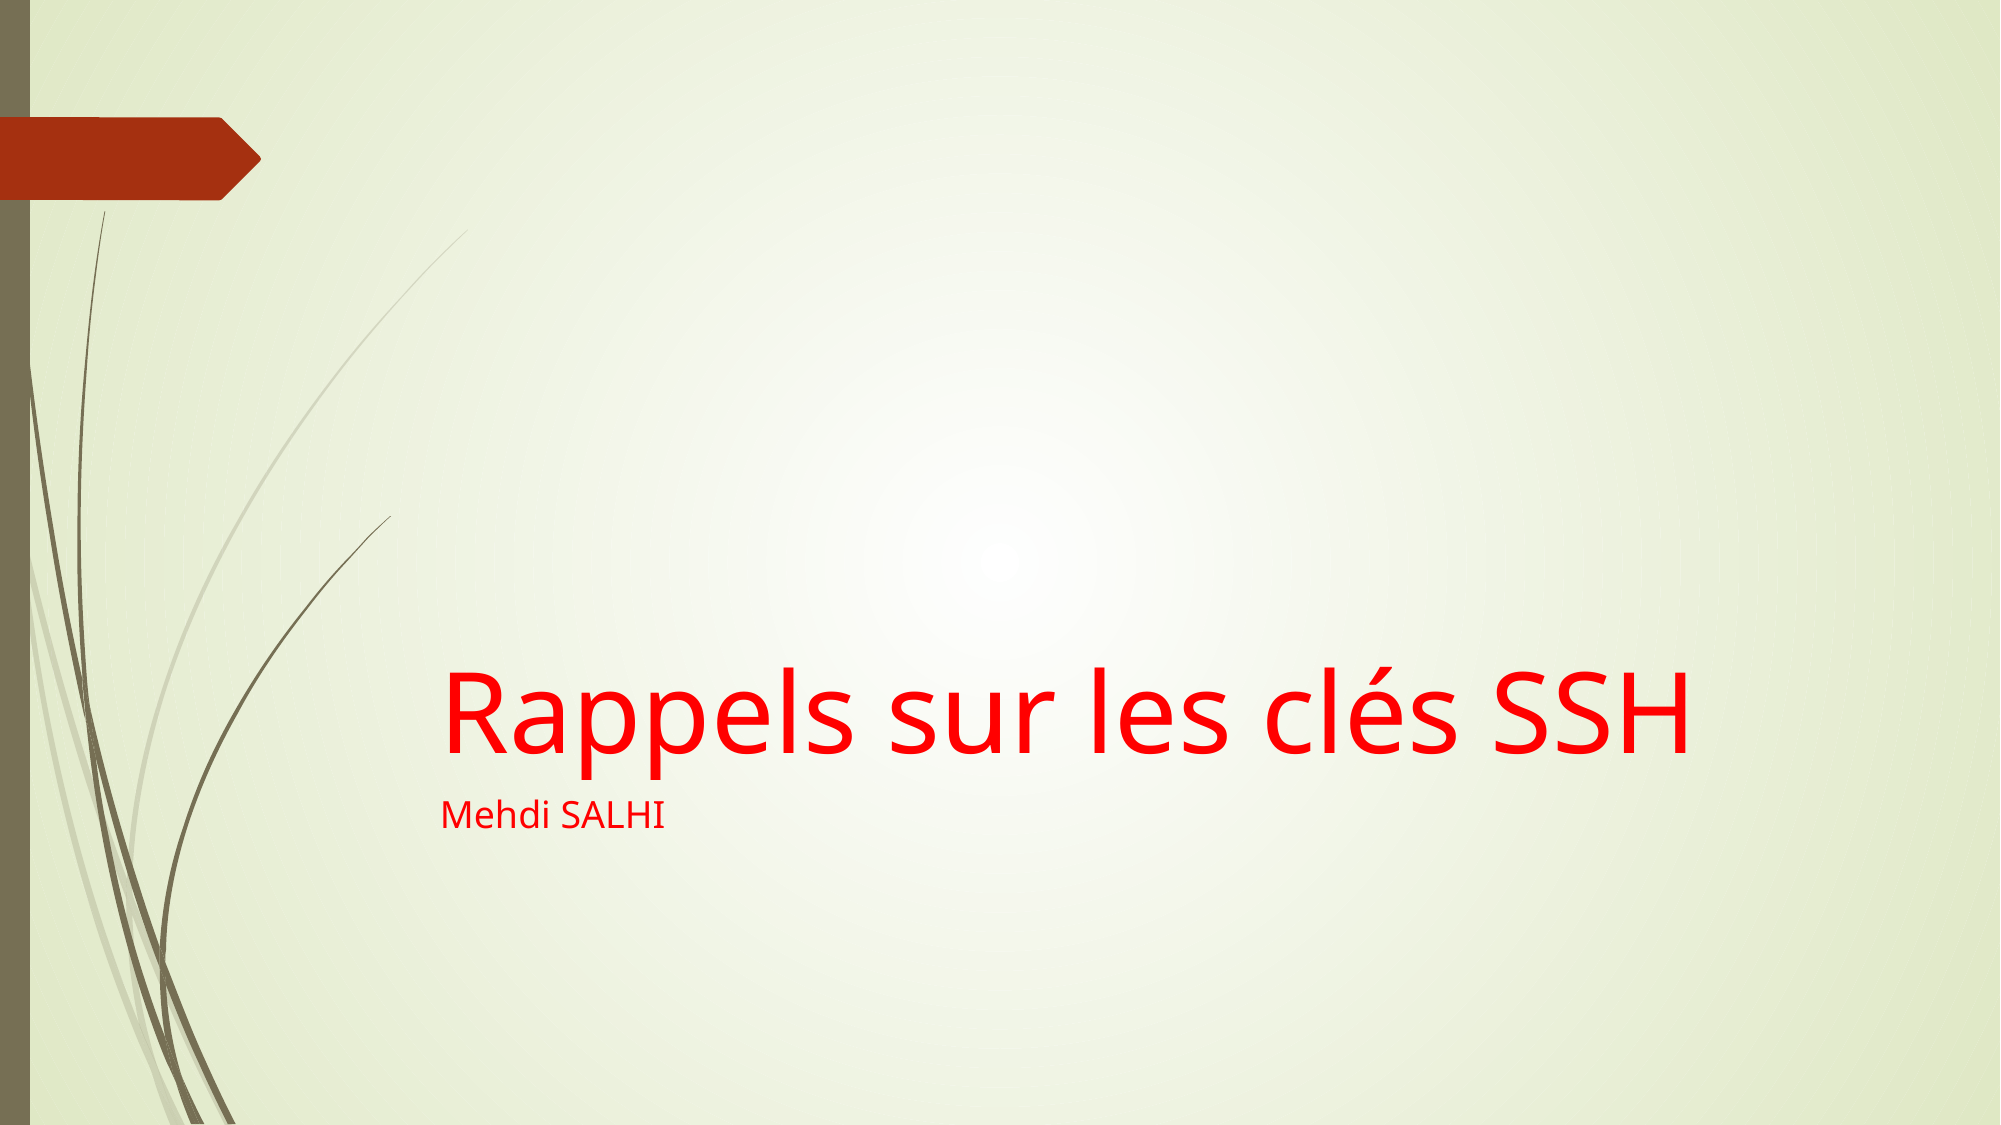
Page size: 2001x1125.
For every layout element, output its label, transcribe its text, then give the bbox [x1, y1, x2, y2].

title Rappels sur les clés SSH [424, 412, 1888, 783]
subtitle Mehdi SALHI [424, 783, 1888, 969]
